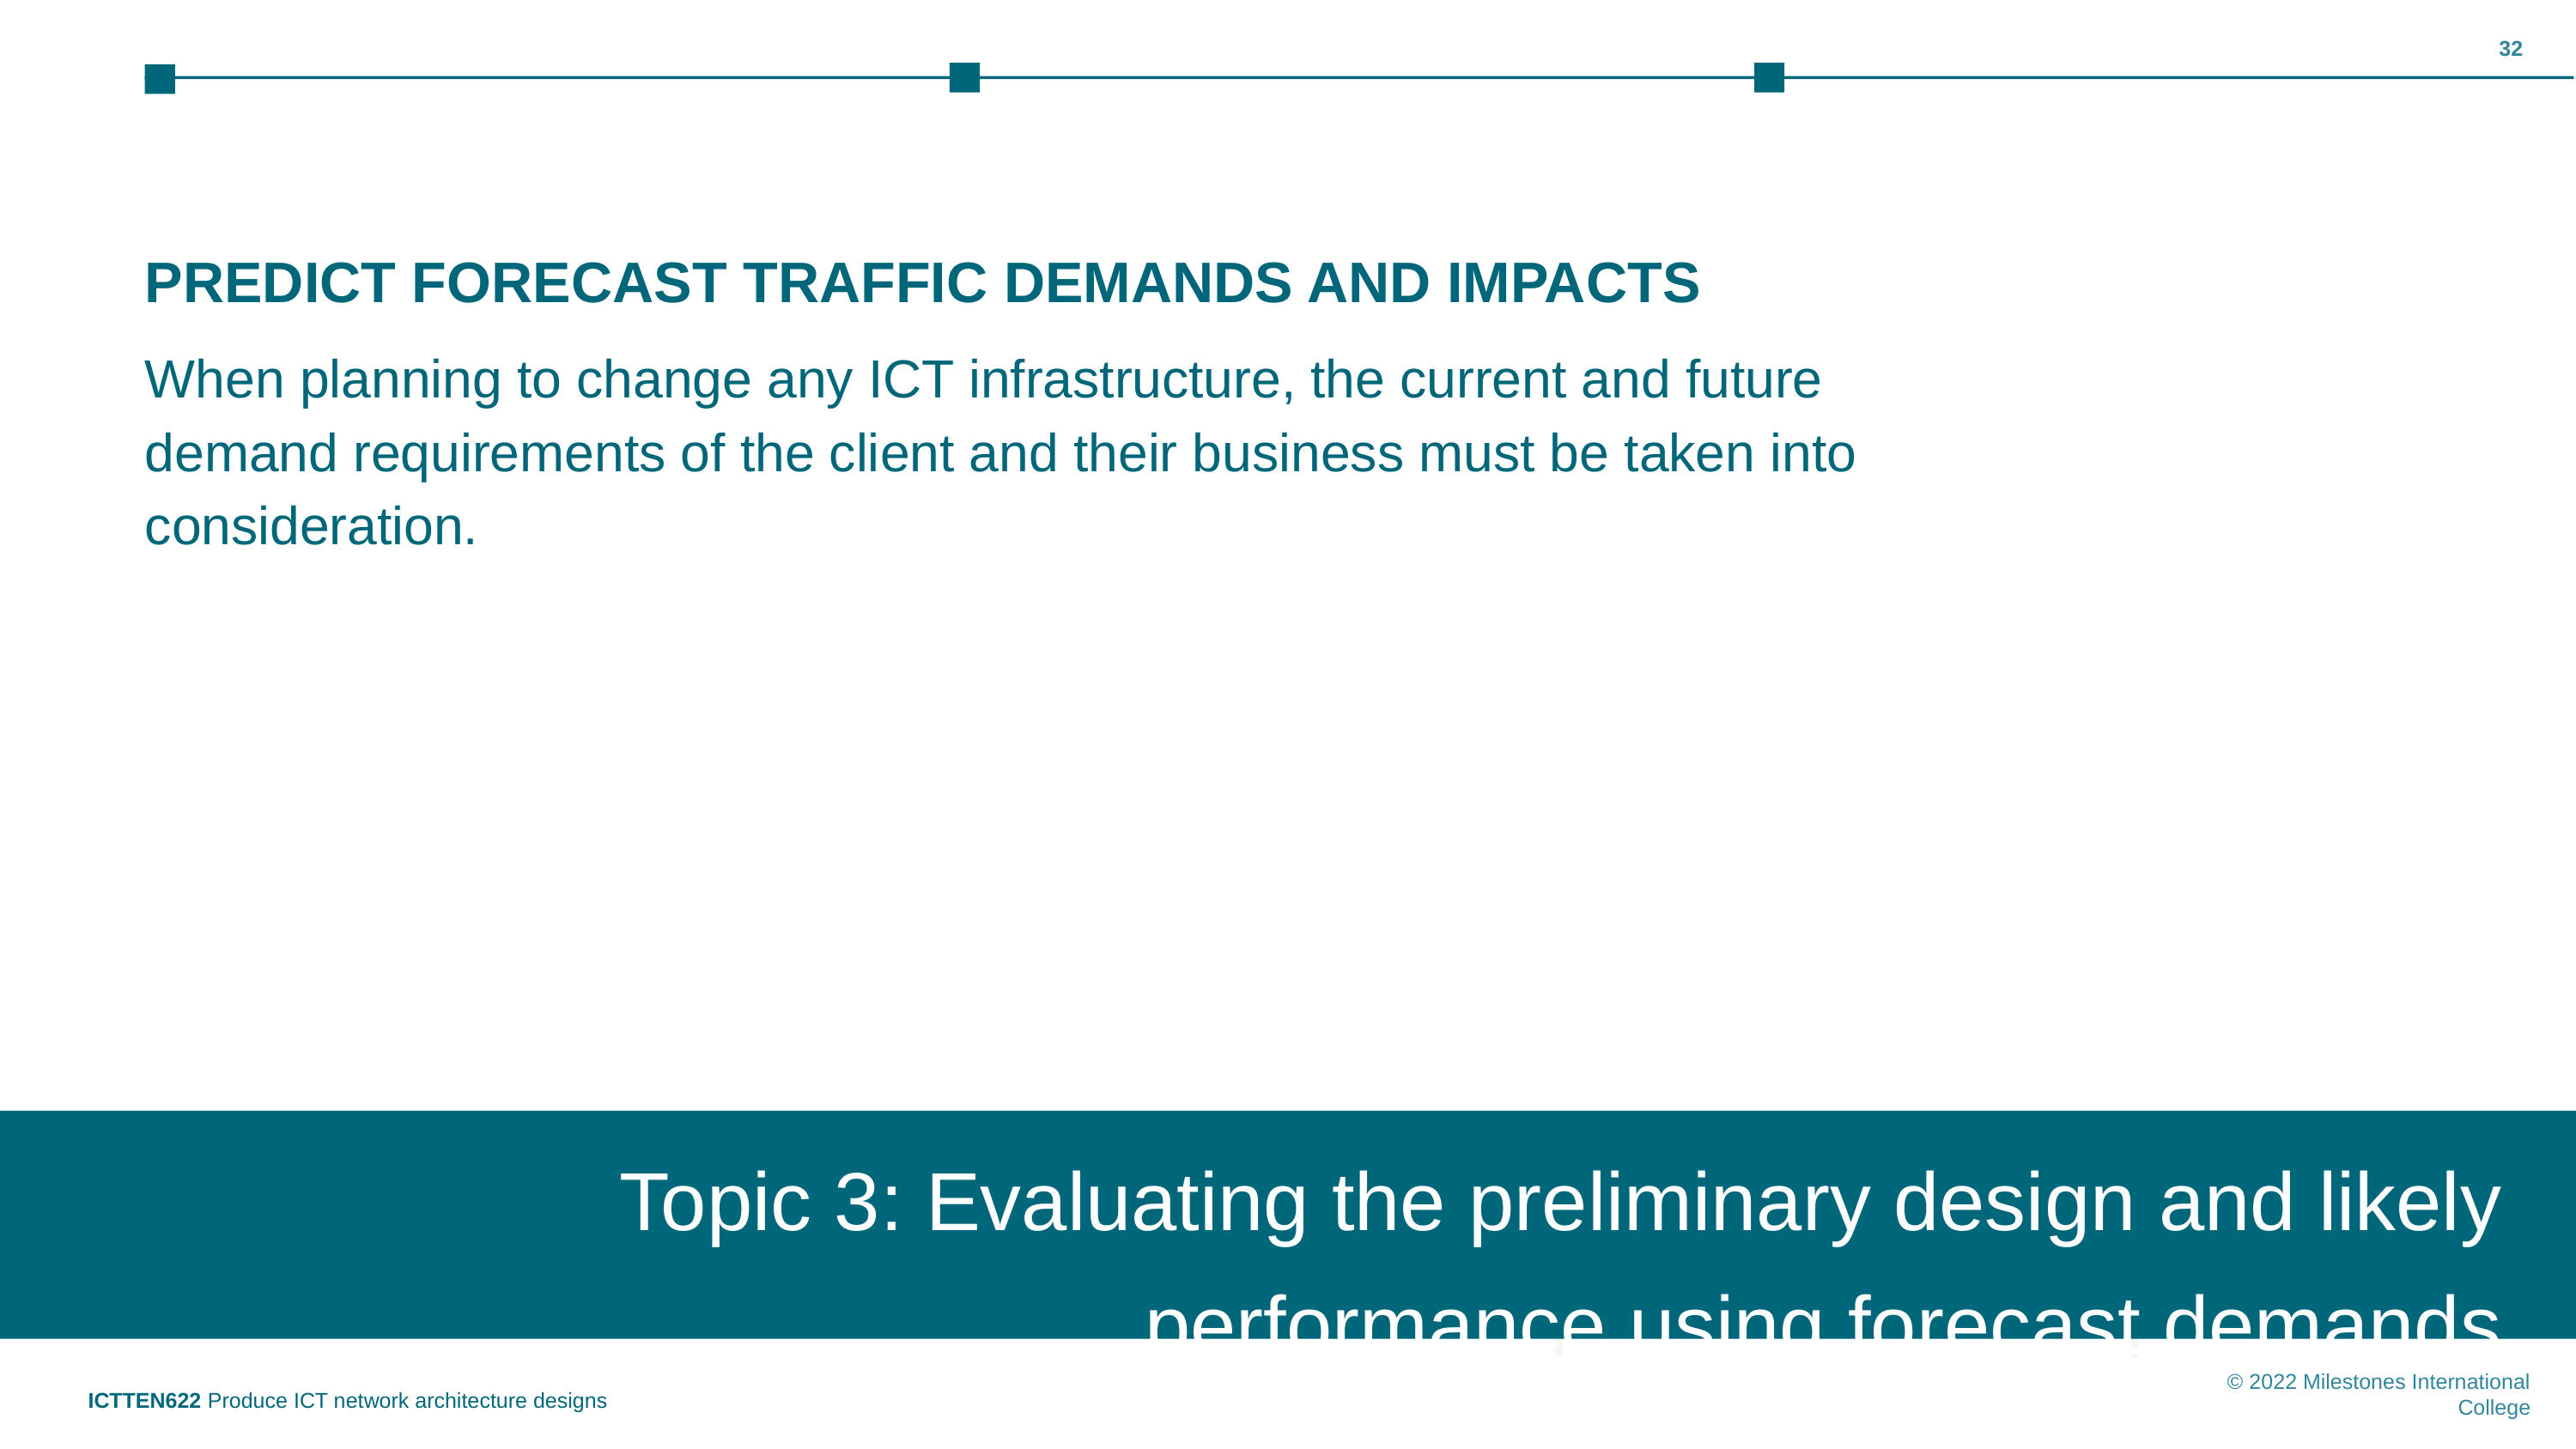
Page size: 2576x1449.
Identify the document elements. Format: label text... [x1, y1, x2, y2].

text_box ‹#› [2468, 22, 2537, 60]
footer ICTTEN622 Produce ICT network architecture designs [75, 1367, 923, 1431]
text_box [144, 63, 2574, 94]
text_box © 2022 Milestones International College [2136, 1367, 2544, 1420]
text_box [0, 1110, 2576, 1339]
text_box Topic 3: Evaluating the preliminary design and likely performance using forecast demands [143, 1123, 2503, 1371]
text_box PREDICT FORECAST TRAFFIC DEMANDS AND IMPACTS When planning to change any ICT infrastructure, the current and future demand requirements of the client and their business must be taken into consideration. [144, 236, 1933, 556]
